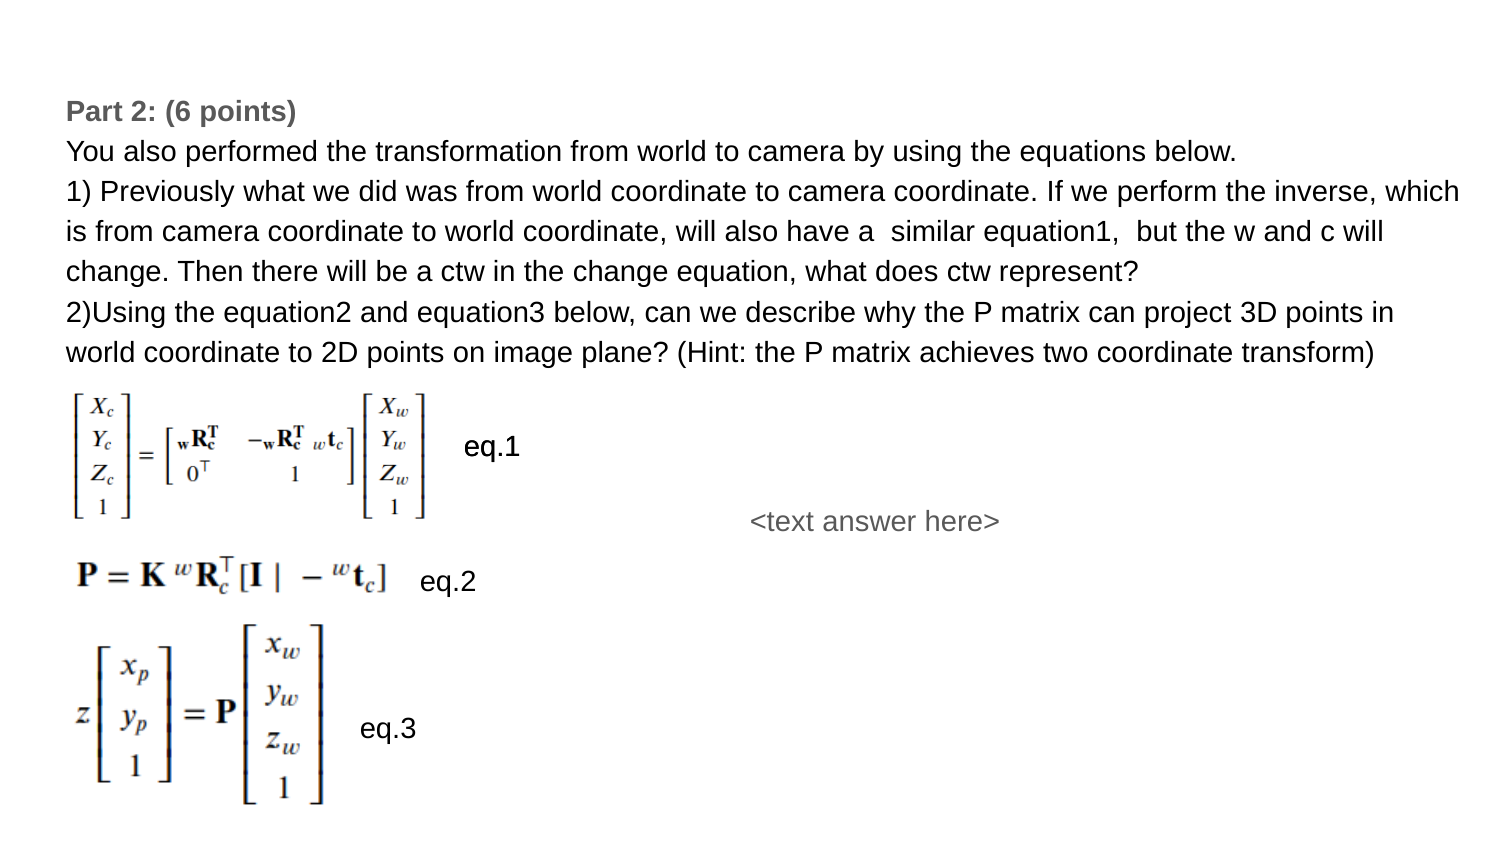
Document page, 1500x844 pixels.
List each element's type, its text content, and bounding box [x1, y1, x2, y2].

text_box Part 2: (6 points) You also performed the transformation from world to camera by using the equations below. 1) Previously what we did was from world coordinate to camera coordinate. If we perform the inverse, which is from camera coordinate to world coordinate, will also have a similar equation1, but the w and c will change. Then there will be a ctw in the change equation, what does ctw represent? 2)Using the equation2 and equation3 below, can we describe why the P matrix can project 3D points in world coordinate to 2D points on image plane? (Hint: the P matrix achieves two coordinate transform) [51, 71, 1485, 319]
picture [20, 375, 466, 826]
text_box eq.2 [405, 554, 496, 603]
text_box eq.1 [470, 419, 541, 468]
text_box <text answer here> [735, 495, 1500, 580]
text_box eq.3 [379, 702, 436, 750]
